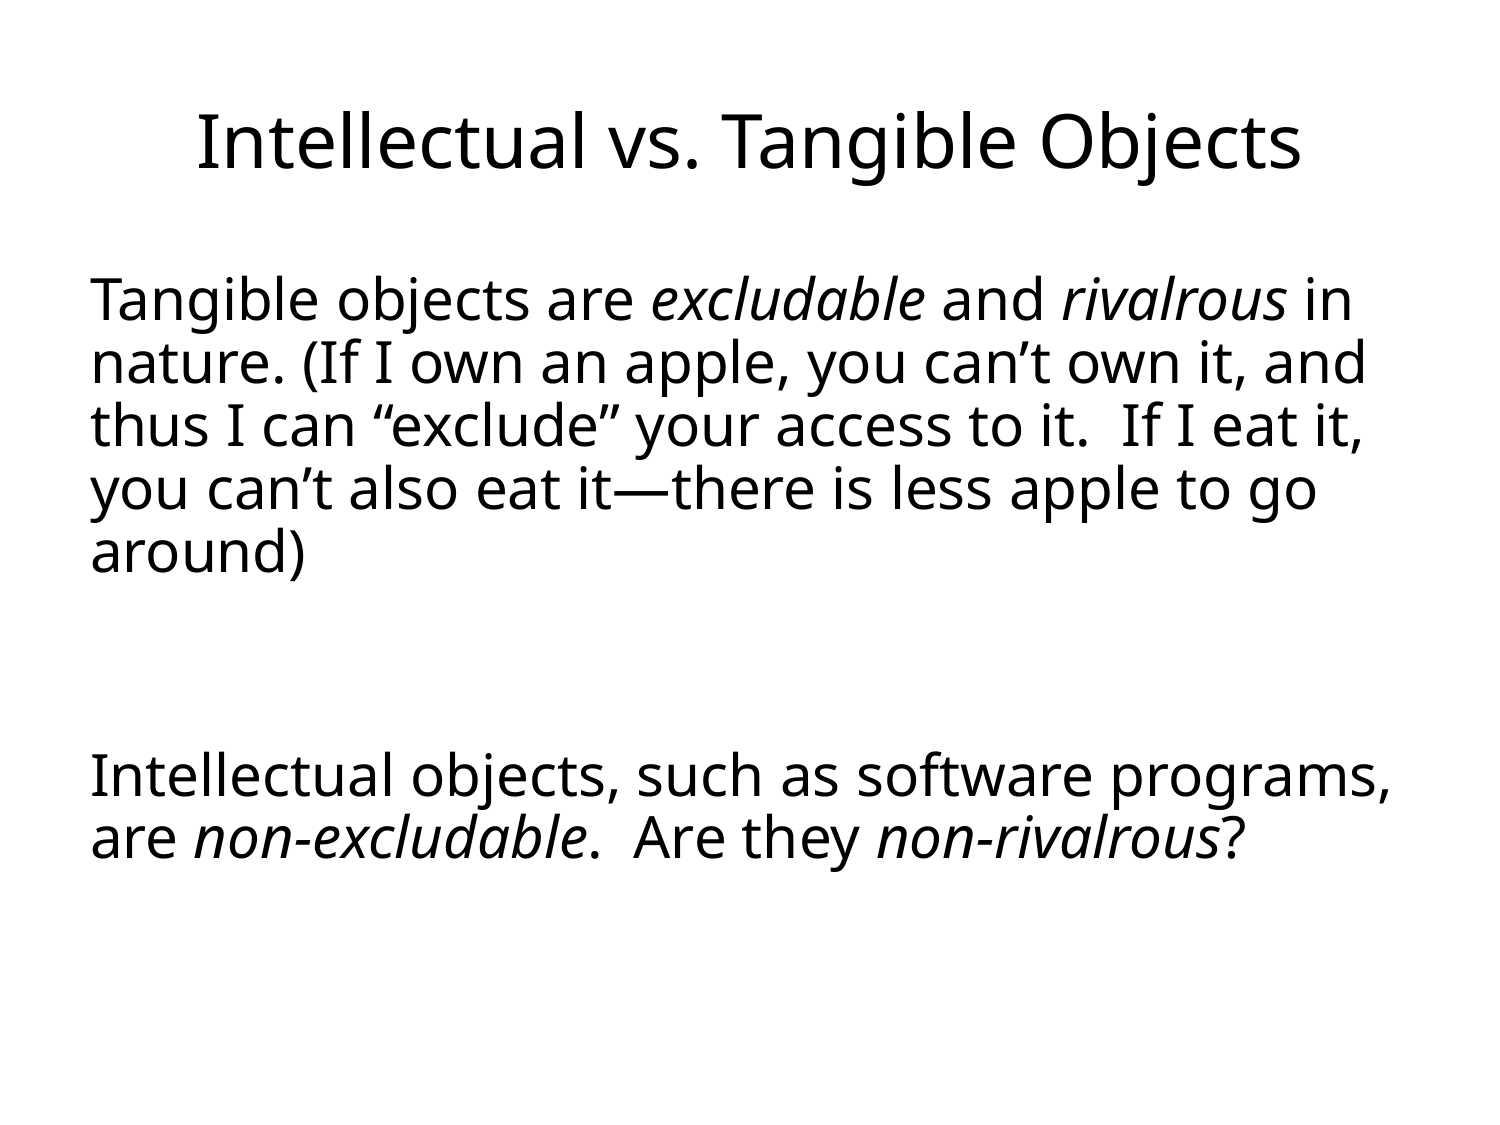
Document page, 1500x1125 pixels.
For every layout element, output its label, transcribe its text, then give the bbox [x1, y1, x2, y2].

list Tangible objects are excludable and rivalrous in nature. (If I own an apple, you can’t own it, and thus I can “exclude” your access to it. If I eat it, you can’t also eat it—there is less apple to go around) Intellectual objects, such as software programs, are non-excludable. Are they non-rivalrous? [75, 262, 1425, 1005]
title Intellectual vs. Tangible Objects [75, 45, 1425, 233]
